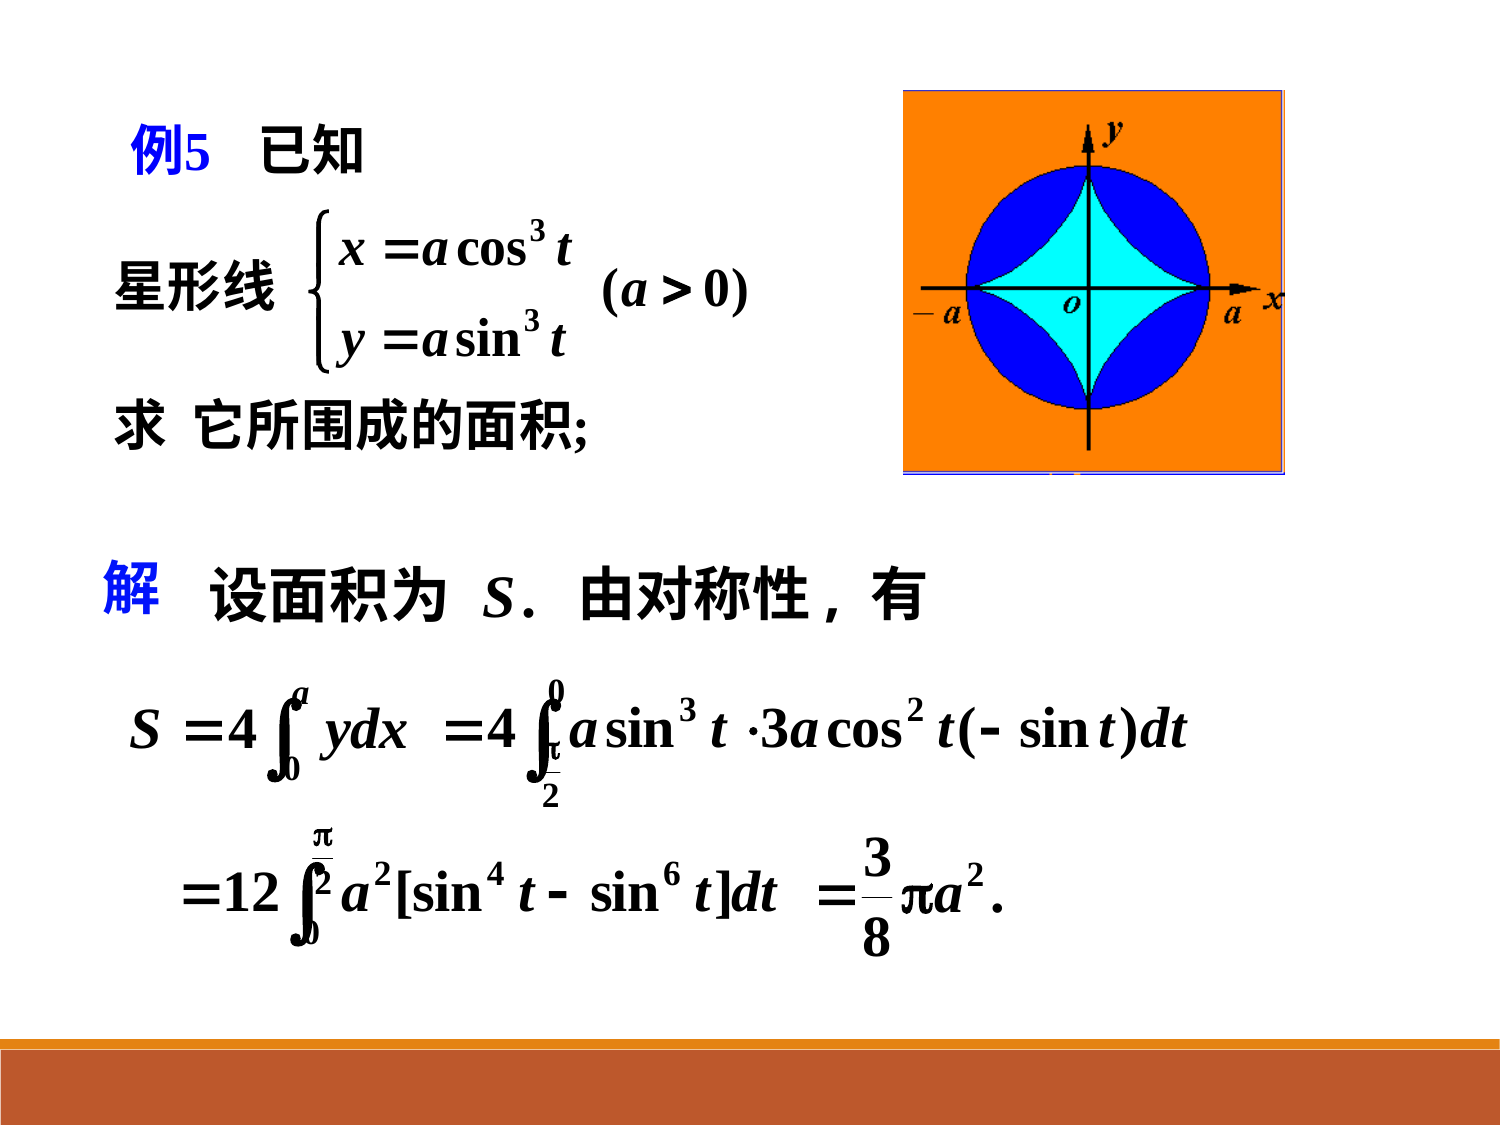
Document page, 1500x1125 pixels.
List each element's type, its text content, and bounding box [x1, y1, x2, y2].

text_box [174, 810, 784, 950]
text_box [111, 120, 752, 464]
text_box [123, 670, 414, 787]
text_box 解 [87, 544, 166, 629]
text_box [903, 89, 1286, 476]
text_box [186, 562, 538, 637]
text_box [809, 824, 1007, 963]
text_box 由对称性, 有 [562, 549, 1073, 635]
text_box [436, 670, 1193, 813]
